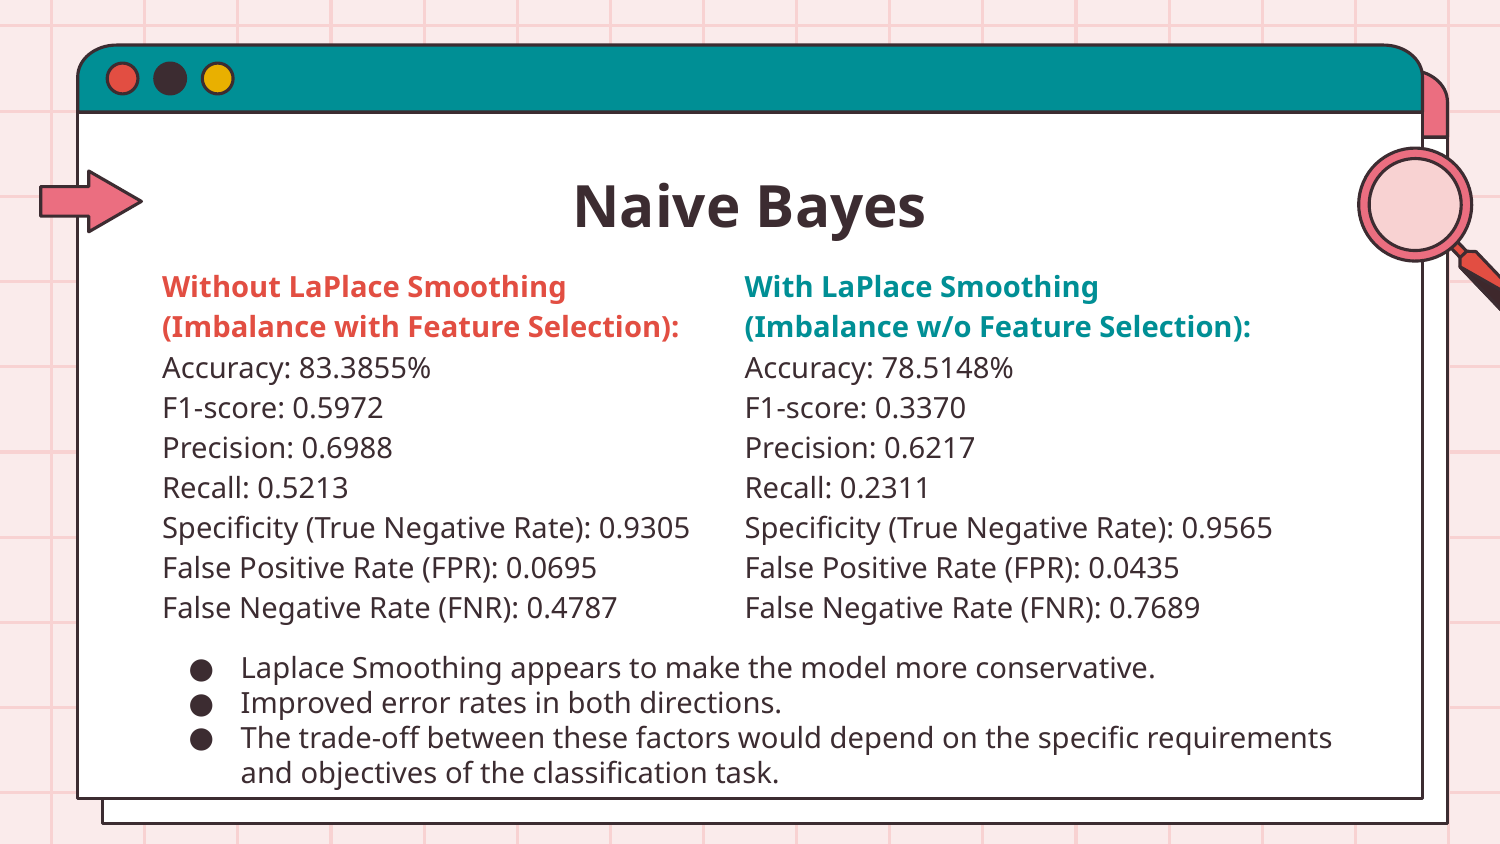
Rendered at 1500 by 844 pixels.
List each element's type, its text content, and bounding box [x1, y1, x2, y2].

subtitle Without LaPlace Smoothing (Imbalance with Feature Selection): Accuracy: 83.3855% F1-score: 0.5972 Precision: 0.6988 Recall: 0.5213 Specificity (True Negative Rate): 0.9305 False Positive Rate (FPR): 0.0695 False Negative Rate (FNR): 0.4787 [147, 324, 729, 591]
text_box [40, 147, 1500, 315]
text_box Laplace Smoothing appears to make the model more conservative. Improved error rates in both directions. The trade-off between these factors would depend on the specific requirements and objectives of the classification task. [150, 634, 1350, 801]
subtitle With LaPlace Smoothing (Imbalance w/o Feature Selection): Accuracy: 78.5148% F1-score: 0.3370 Precision: 0.6217 Recall: 0.2311 Specificity (True Negative Rate): 0.9565 False Positive Rate (FPR): 0.0435 False Negative Rate (FNR): 0.7689 [729, 324, 1383, 591]
